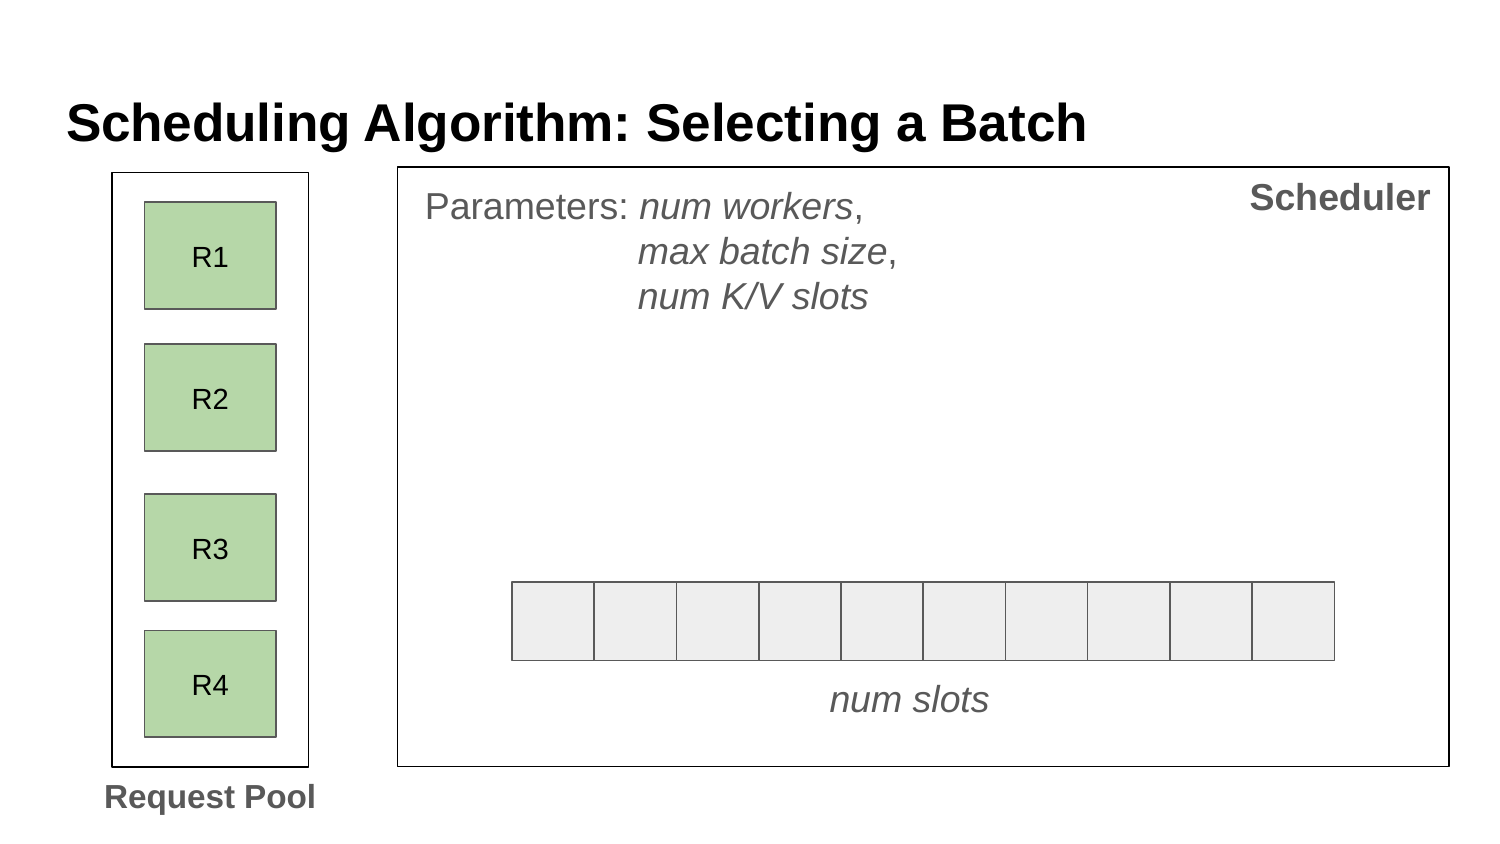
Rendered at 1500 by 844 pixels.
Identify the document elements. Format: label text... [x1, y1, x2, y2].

text_box Scheduler [1231, 166, 1449, 224]
text_box Request Pool [55, 766, 365, 823]
text_box [397, 166, 1449, 767]
text_box R3 [144, 493, 276, 601]
title Scheduling Algorithm: Selecting a Batch [51, 72, 1449, 167]
text_box R2 [144, 343, 276, 451]
text_box R4 [144, 630, 276, 738]
text_box R1 [144, 201, 276, 309]
text_box [111, 172, 309, 766]
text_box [511, 581, 1335, 661]
text_box num slots [814, 668, 1032, 739]
text_box Parameters: num workers, max batch size, num K/V slots [409, 166, 966, 332]
